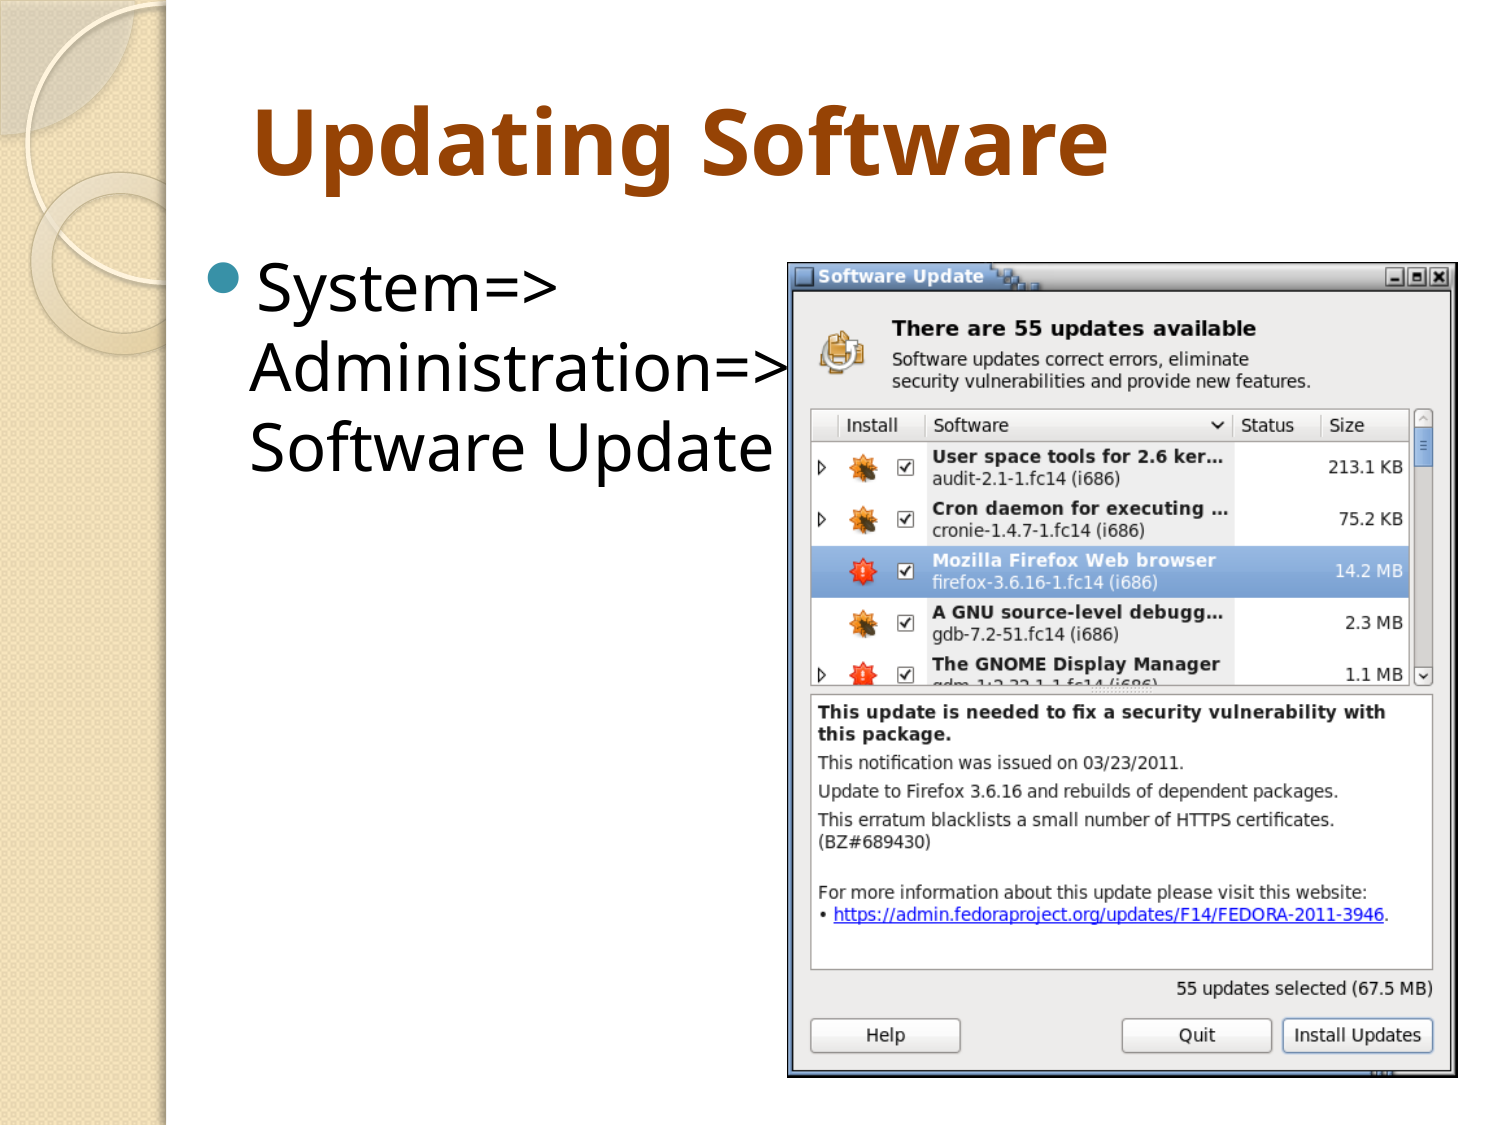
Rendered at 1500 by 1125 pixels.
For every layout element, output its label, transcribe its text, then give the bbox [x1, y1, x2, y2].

title Updating Software [235, 45, 1466, 233]
list System=> Administration=> Software Update [174, 237, 1466, 1025]
picture [787, 262, 1458, 1079]
